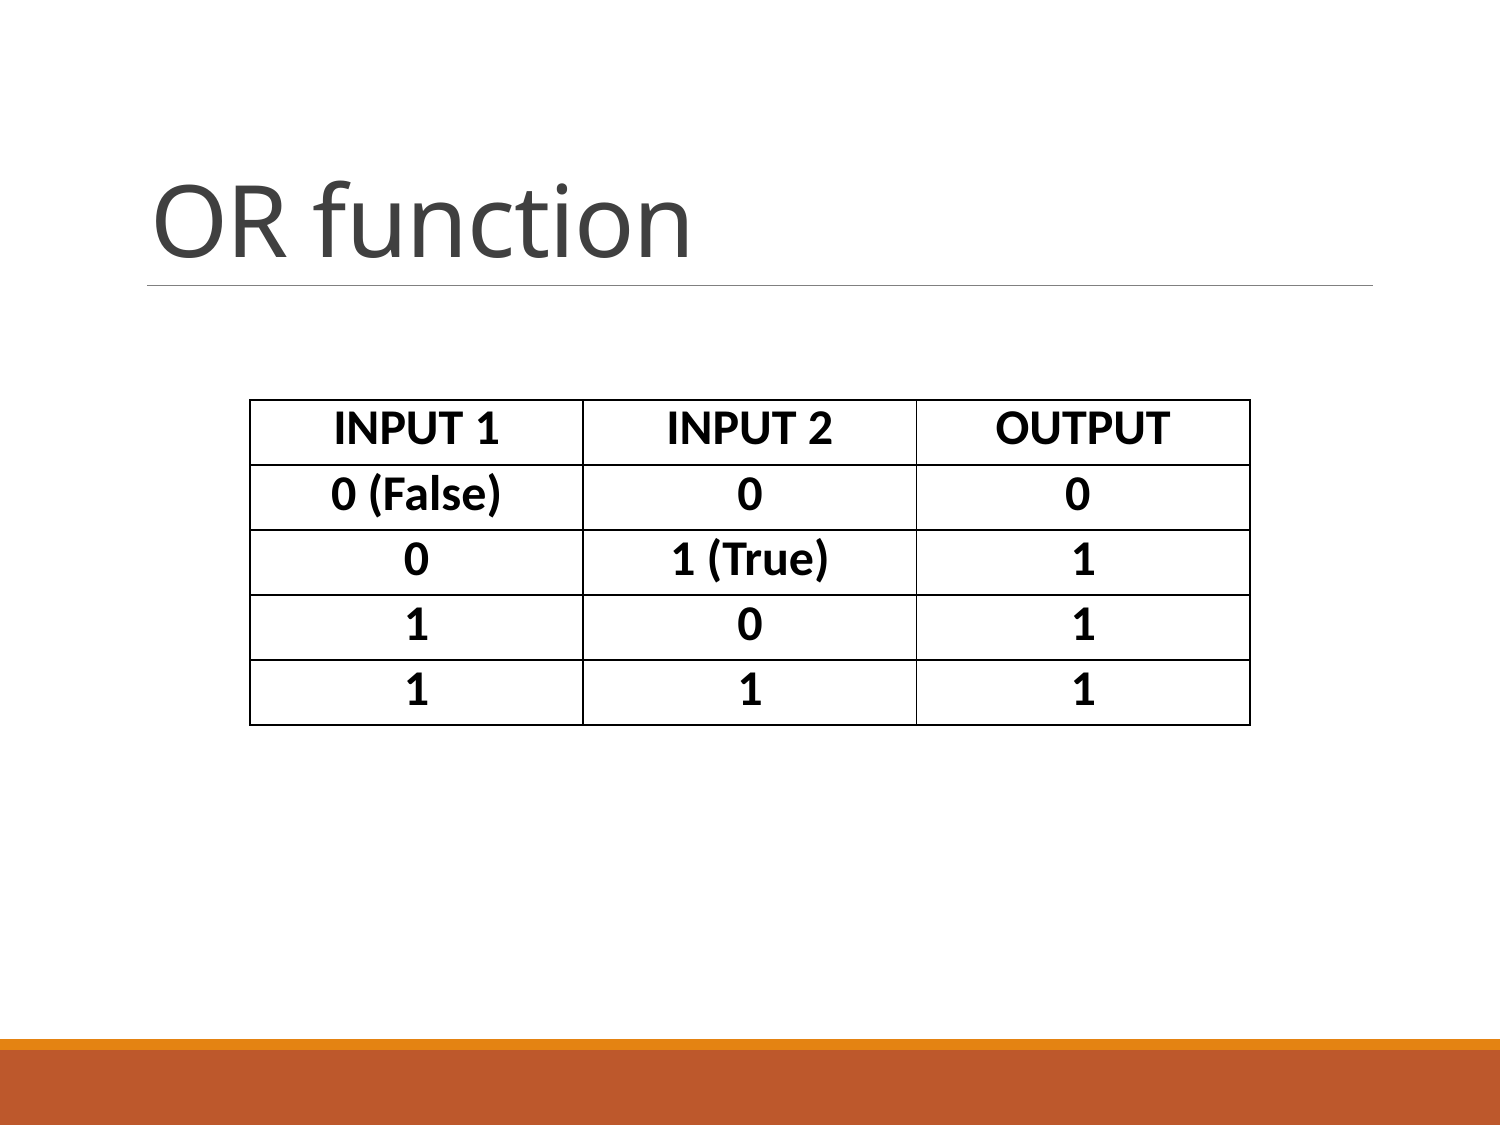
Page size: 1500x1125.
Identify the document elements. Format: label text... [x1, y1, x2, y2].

table_cell 0 [251, 531, 582, 594]
table_cell 1 [251, 596, 582, 659]
table_header INPUT 2 [584, 401, 916, 464]
table_cell 0 (False) [251, 466, 582, 529]
title OR function [135, 47, 1373, 285]
table_cell 0 [917, 466, 1249, 529]
table_cell 1 [917, 596, 1249, 659]
table_cell 0 [584, 596, 916, 659]
table_cell 1 [584, 661, 916, 724]
table_cell 1 [251, 661, 582, 724]
table_header OUTPUT [917, 401, 1249, 464]
table_cell 1 (True) [584, 531, 916, 594]
table_cell 0 [584, 466, 916, 529]
table_header INPUT 1 [251, 401, 582, 464]
table_cell 1 [917, 661, 1249, 724]
table_cell 1 [917, 531, 1249, 594]
